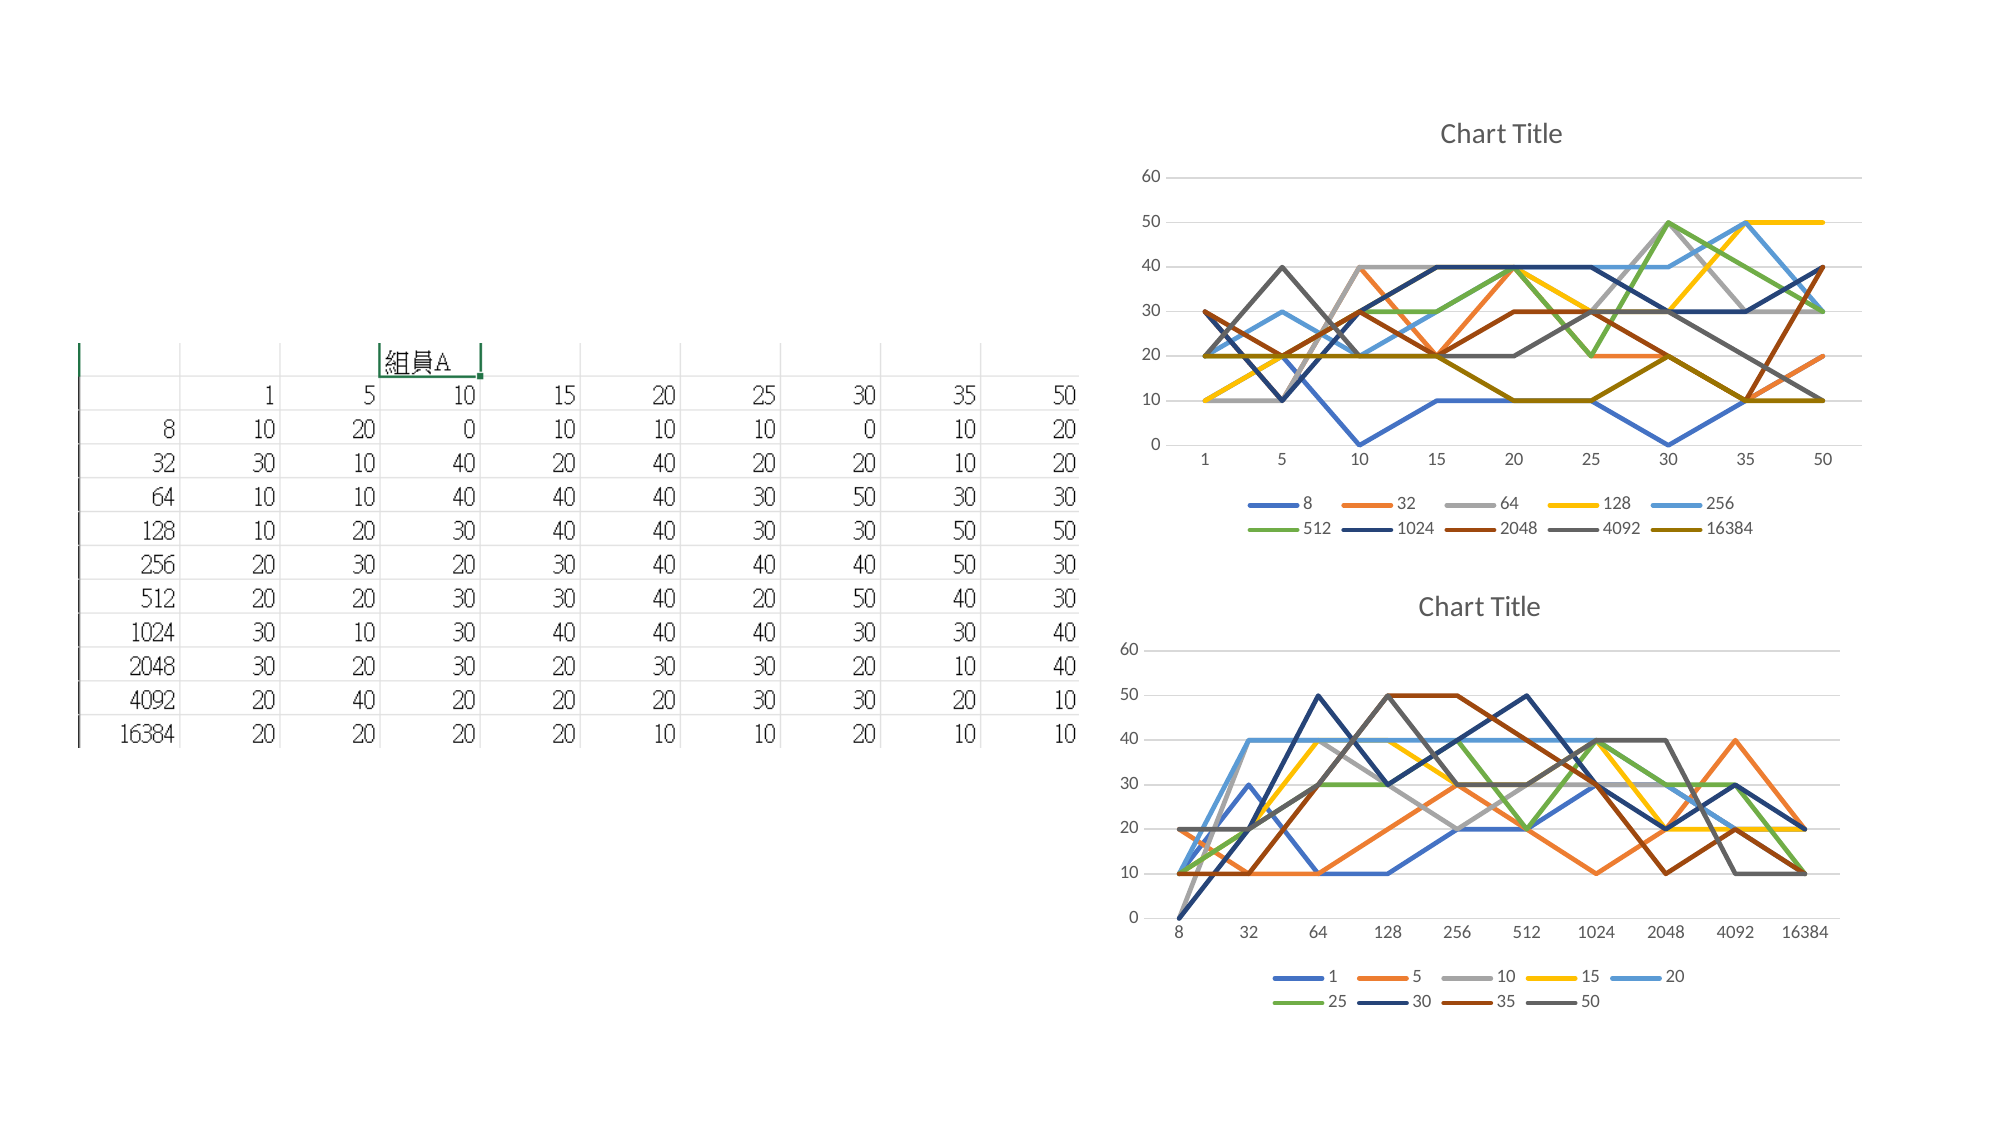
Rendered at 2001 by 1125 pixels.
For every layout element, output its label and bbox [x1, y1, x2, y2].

chart [1104, 568, 1855, 1019]
chart [1126, 95, 1877, 546]
list [78, 343, 1079, 748]
